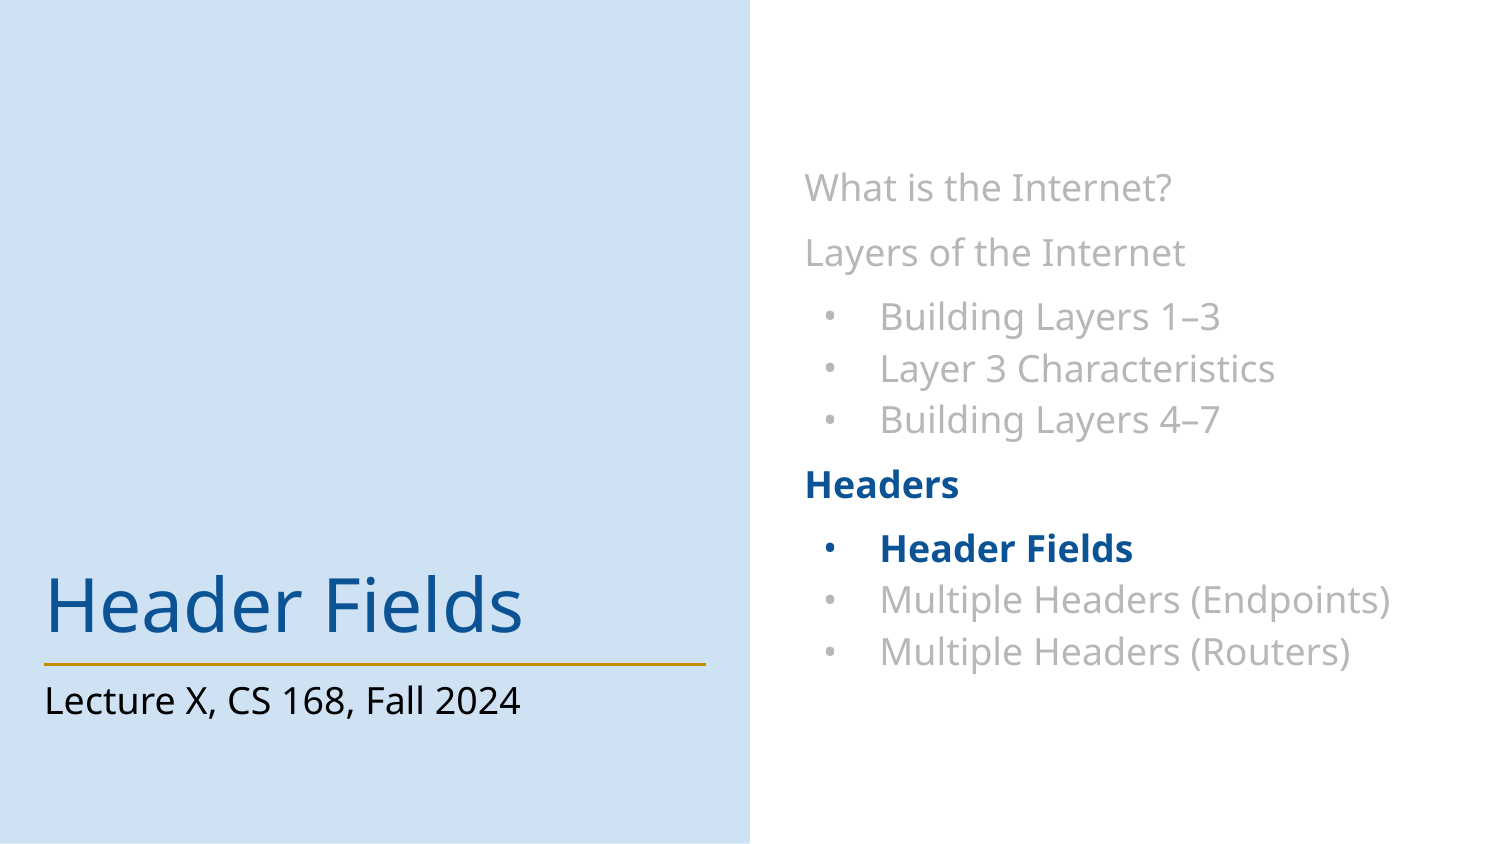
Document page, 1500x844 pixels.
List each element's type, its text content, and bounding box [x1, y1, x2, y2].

title Header Fields [29, 328, 692, 663]
subtitle Lecture X, CS 168, Fall 2024 [29, 667, 712, 732]
list What is the Internet? Layers of the Internet Building Layers 1–3 Layer 3 Characteristics Building Layers 4–7 Headers Header Fields Multiple Headers (Endpoints) Multiple Headers (Routers) [789, 65, 1452, 765]
